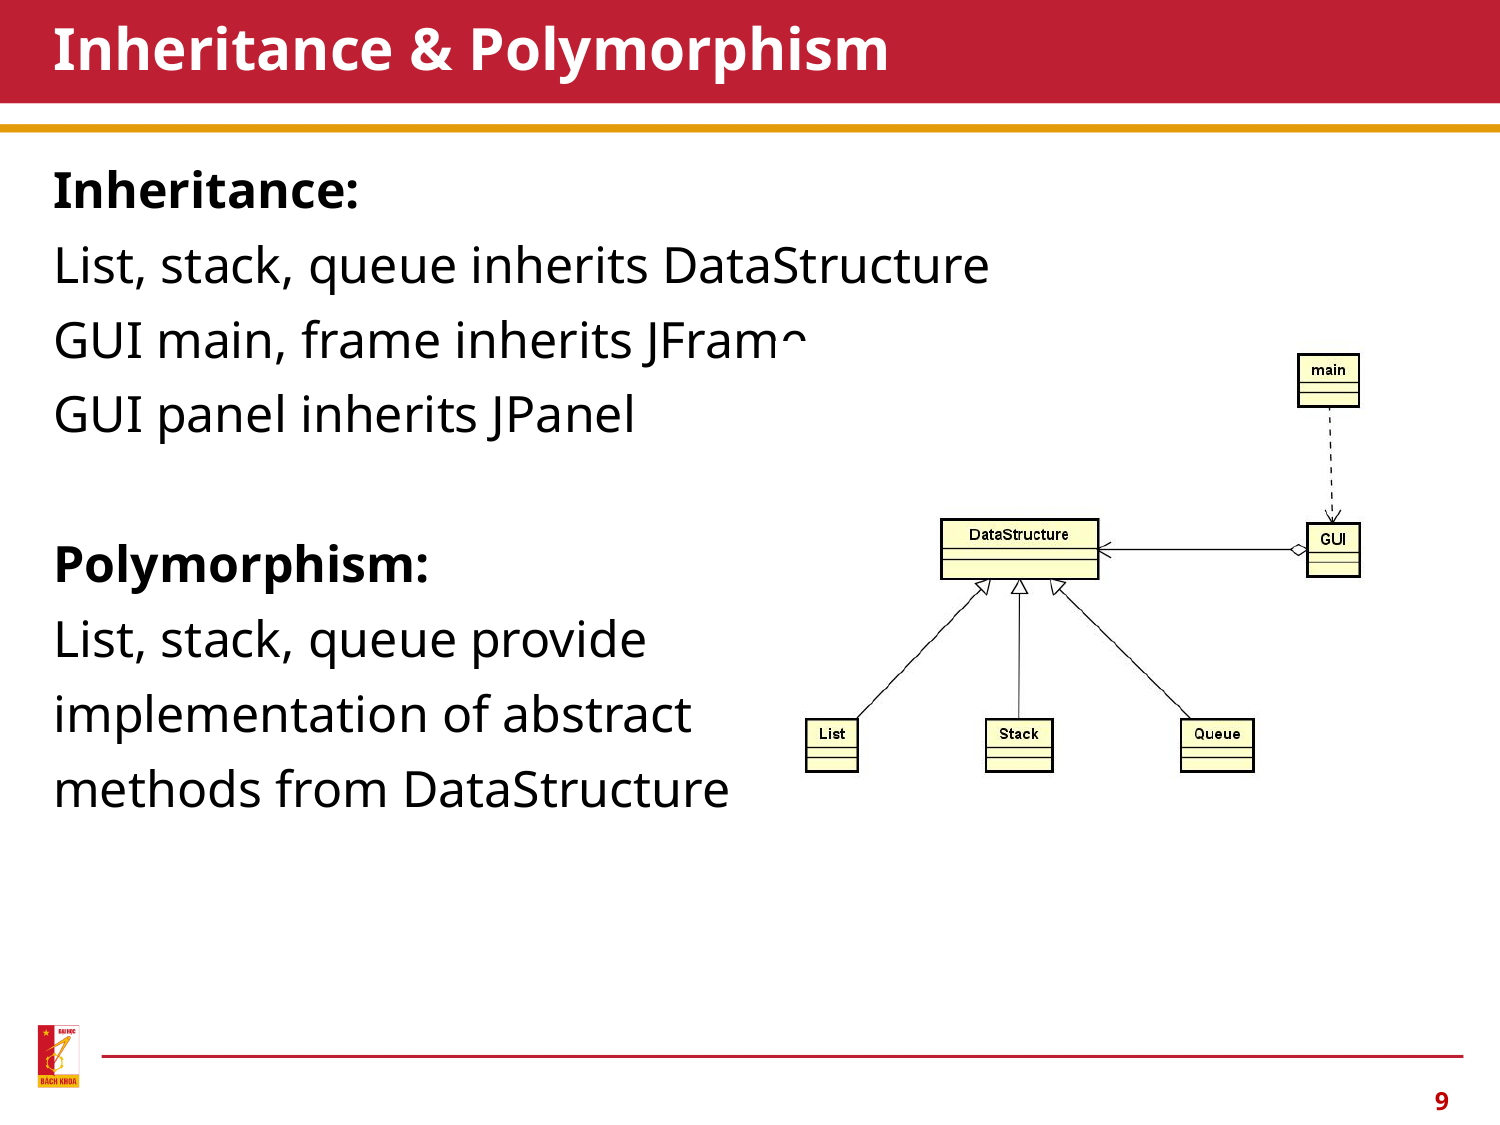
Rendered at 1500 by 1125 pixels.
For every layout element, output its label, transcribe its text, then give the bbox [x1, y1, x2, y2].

list Inheritance: List, stack, queue inherits DataStructure GUI main, frame inherits JFrame GUI panel inherits JPanel Polymorphism: List, stack, queue provide implementation of abstract methods from DataStructure [38, 157, 1462, 1000]
title Inheritance & Polymorphism [38, 12, 1462, 87]
picture [0, 0, 1500, 1125]
slide_number 9 [1126, 1078, 1464, 1125]
